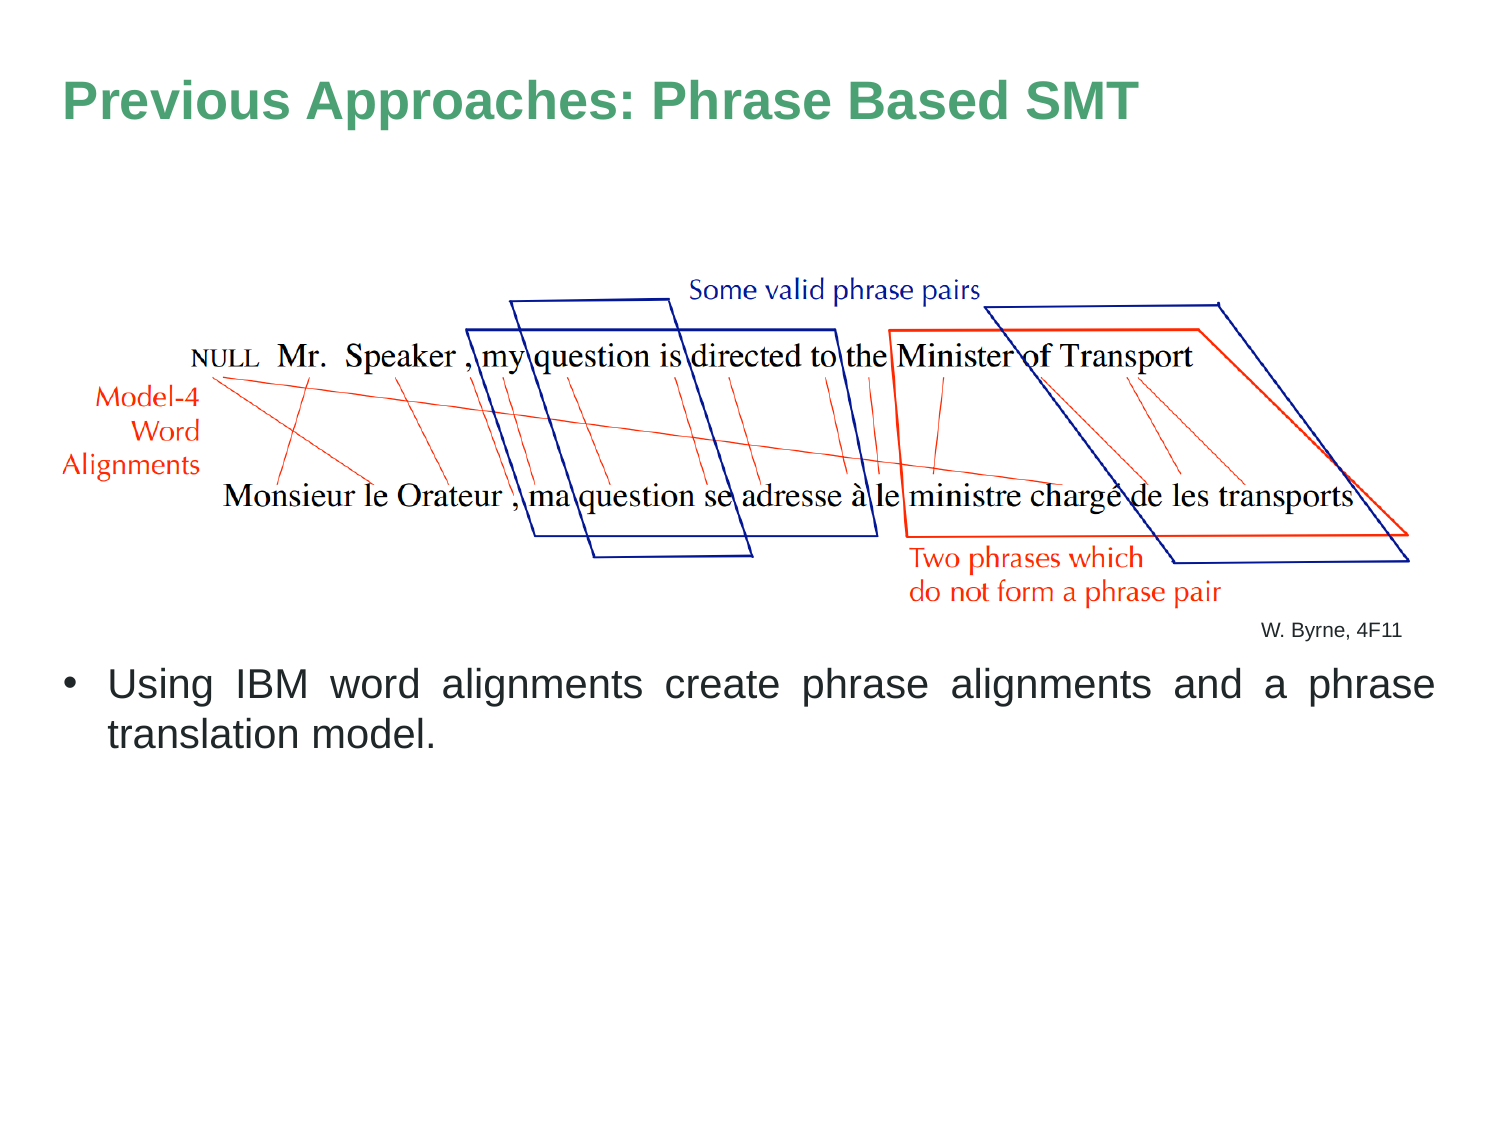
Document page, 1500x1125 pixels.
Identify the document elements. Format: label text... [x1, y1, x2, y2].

title Previous Approaches: Phrase Based SMT [63, 65, 1437, 135]
list Using IBM word alignments create phrase alignments and a phrase translation model. [63, 657, 1437, 948]
picture [53, 266, 1442, 610]
text_box W. Byrne, 4F11 [1246, 619, 1422, 651]
